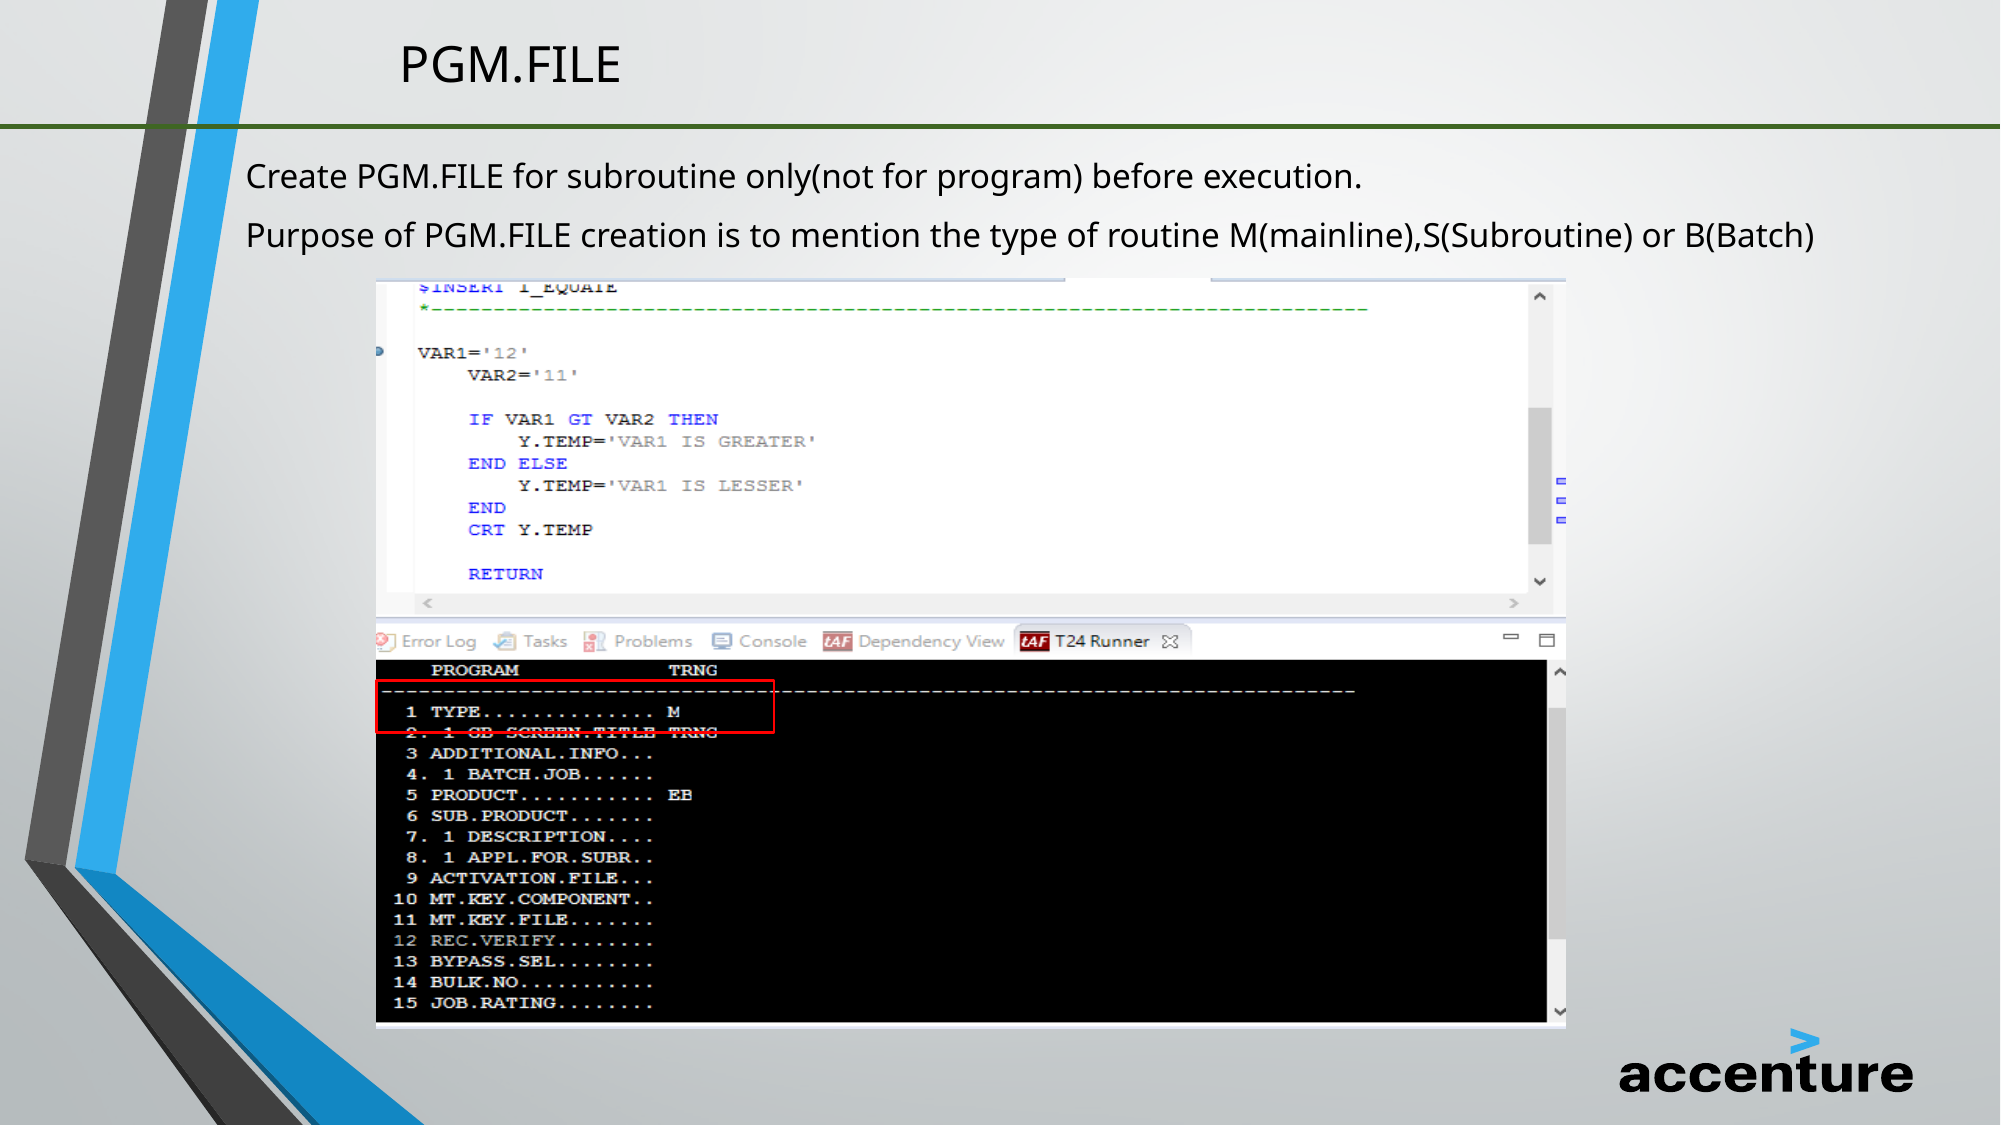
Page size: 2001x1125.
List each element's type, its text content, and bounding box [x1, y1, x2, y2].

picture [376, 278, 1566, 1029]
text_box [1619, 1027, 1914, 1094]
title PGM.FILE [309, 17, 700, 108]
list Create PGM.FILE for subroutine only(not for program) before execution. Purpose of PGM.FILE creation is to mention the type of routine M(mainline),S(Subroutine) or B(Batch) [230, 130, 1875, 279]
